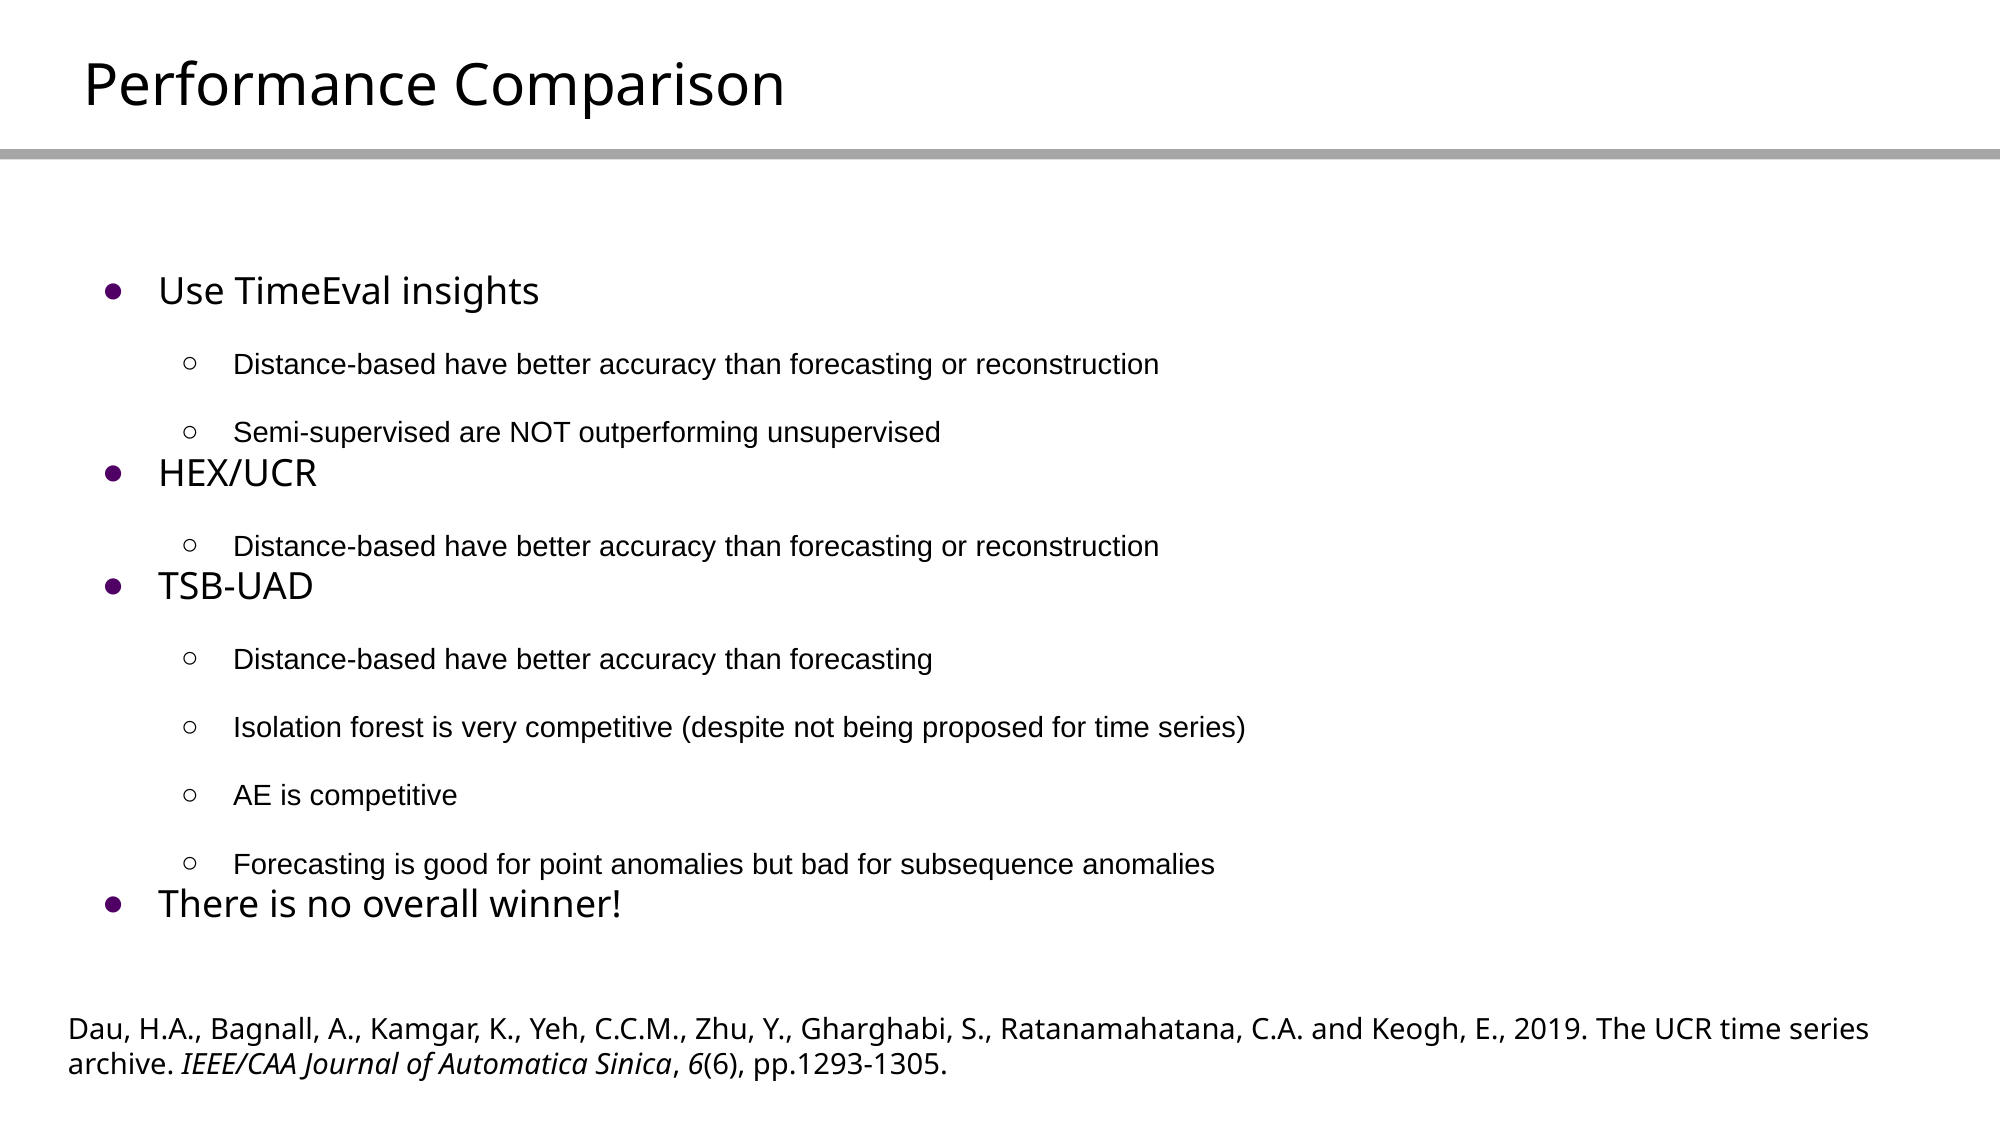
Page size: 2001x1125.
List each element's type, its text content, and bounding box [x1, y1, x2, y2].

text_box Dau, H.A., Bagnall, A., Kamgar, K., Yeh, C.C.M., Zhu, Y., Gharghabi, S., Ratanamahatana, C.A. and Keogh, E., 2019. The UCR time series archive. IEEE/CAA Journal of Automatica Sinica, 6(6), pp.1293-1305. [34, 995, 1932, 1094]
title Performance Comparison [68, 31, 1932, 128]
list Use TimeEval insights Distance-based have better accuracy than forecasting or reconstruction Semi-supervised are NOT outperforming unsupervised HEX/UCR Distance-based have better accuracy than forecasting or reconstruction TSB-UAD Distance-based have better accuracy than forecasting Isolation forest is very competitive (despite not being proposed for time series) AE is competitive Forecasting is good for point anomalies but bad for subsequence anomalies There is no overall winner! [68, 252, 1932, 995]
